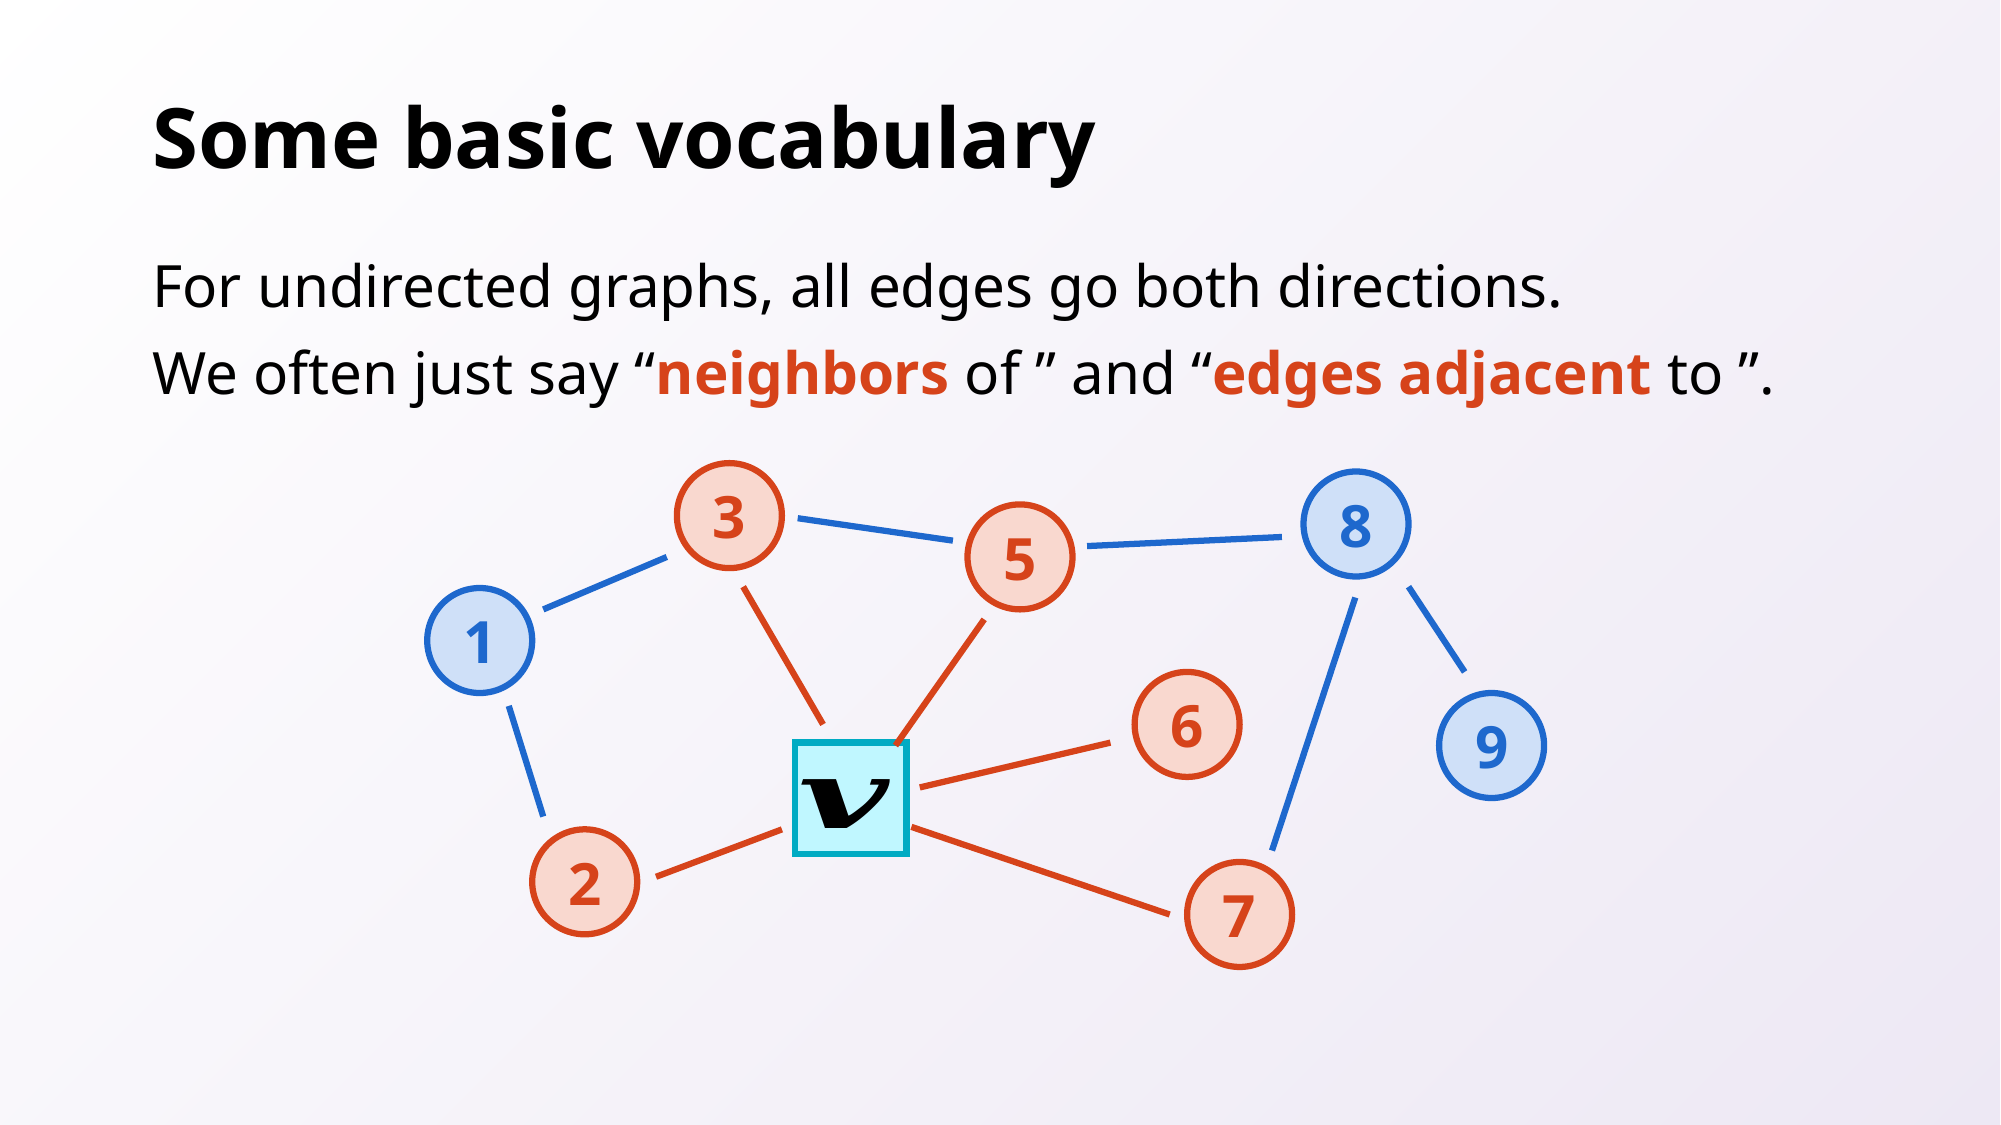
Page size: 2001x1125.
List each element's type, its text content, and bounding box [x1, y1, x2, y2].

text_box 2 [530, 827, 639, 936]
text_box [910, 826, 1171, 915]
text_box 1 [425, 586, 534, 695]
text_box 6 [1133, 670, 1242, 779]
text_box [542, 556, 668, 610]
title Some basic vocabulary [137, 59, 1863, 224]
text_box 8 [1301, 469, 1411, 579]
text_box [1086, 536, 1283, 547]
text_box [1408, 586, 1466, 673]
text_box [919, 742, 1112, 788]
text_box 3 [675, 461, 784, 570]
text_box 9 [1437, 691, 1546, 800]
text_box 5 [965, 502, 1075, 611]
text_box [1271, 596, 1356, 852]
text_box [655, 828, 783, 878]
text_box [508, 705, 544, 817]
text_box 7 [1185, 860, 1294, 969]
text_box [797, 517, 954, 542]
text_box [742, 586, 824, 725]
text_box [894, 618, 985, 747]
